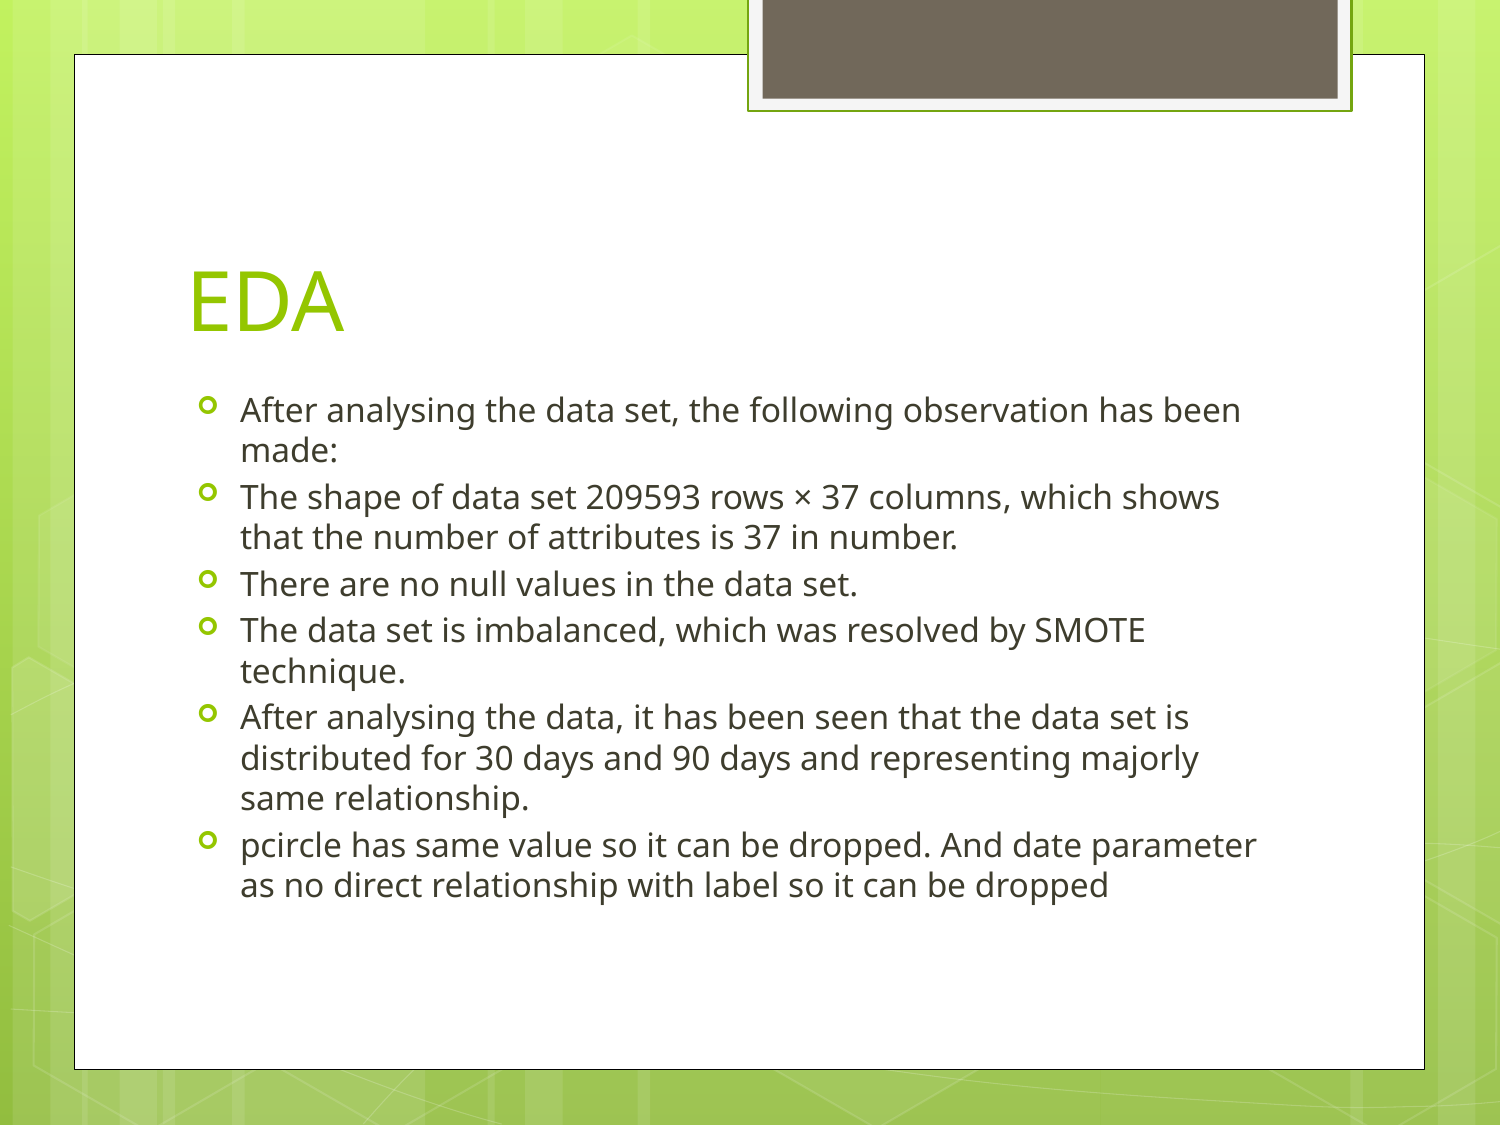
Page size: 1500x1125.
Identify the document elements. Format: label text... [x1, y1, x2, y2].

list After analysing the data set, the following observation has been made: The shape of data set 209593 rows × 37 columns, which shows that the number of attributes is 37 in number. There are no null values in the data set. The data set is imbalanced, which was resolved by SMOTE technique. After analysing the data, it has been seen that the data set is distributed for 30 days and 90 days and representing majorly same relationship. pcircle has same value so it can be dropped. And date parameter as no direct relationship with label so it can be dropped [171, 381, 1283, 957]
title EDA [171, 168, 1324, 357]
